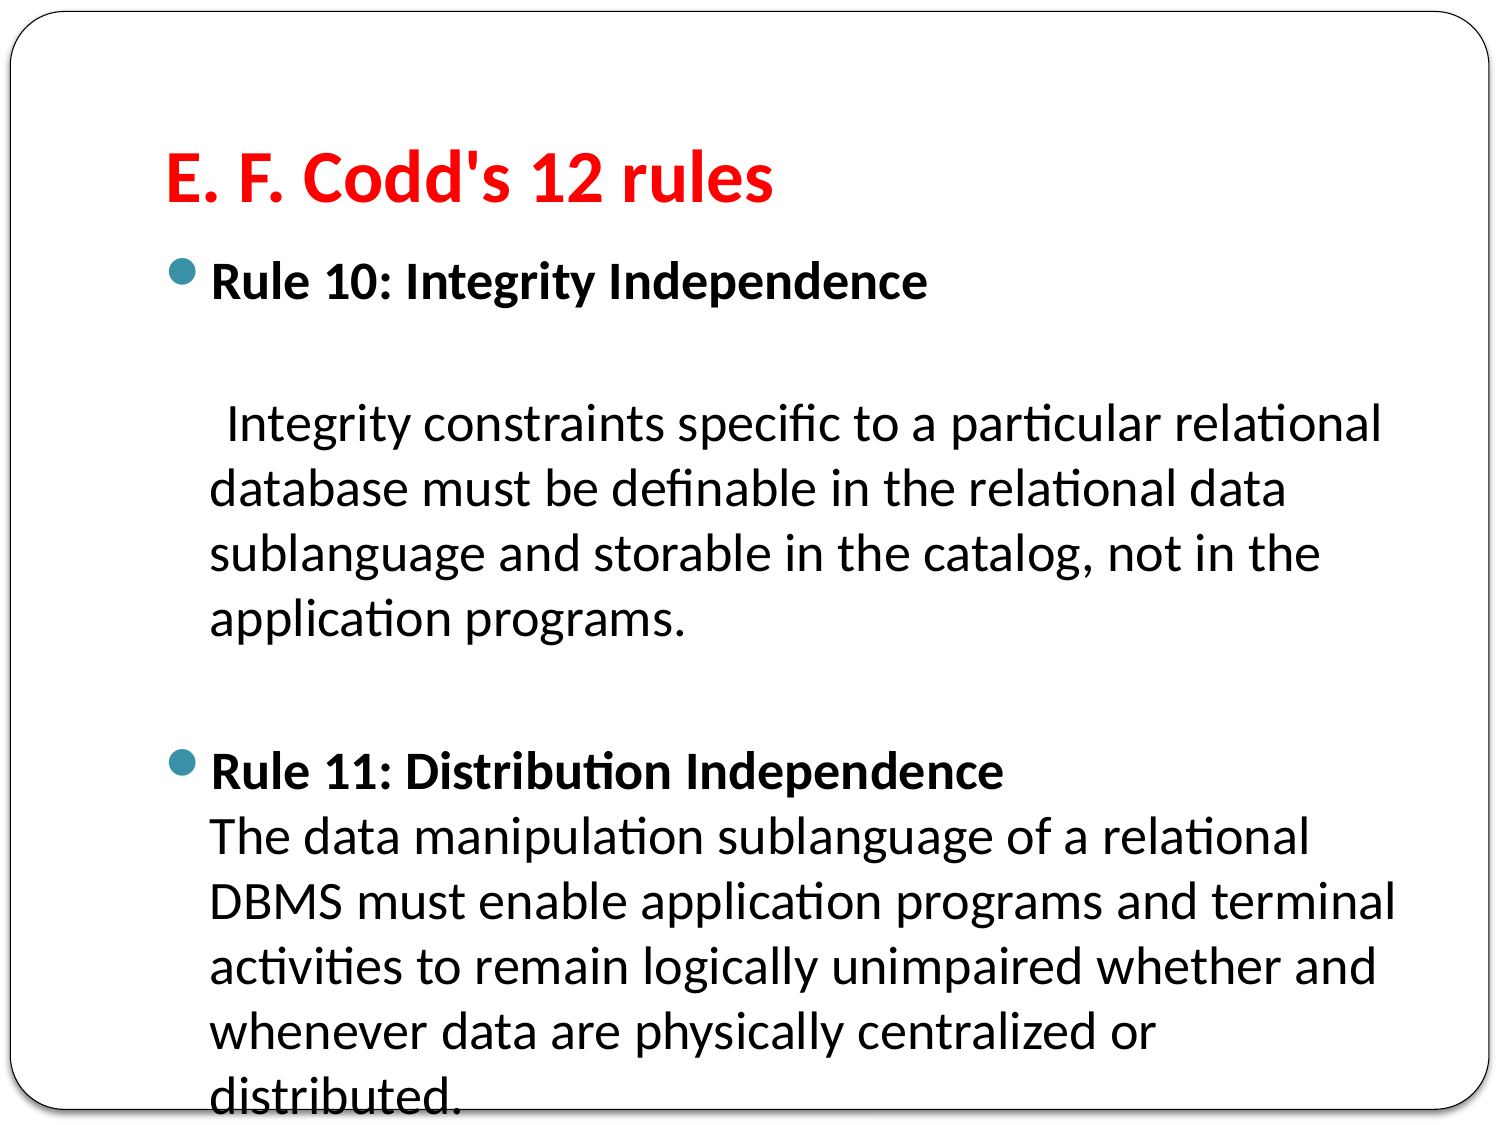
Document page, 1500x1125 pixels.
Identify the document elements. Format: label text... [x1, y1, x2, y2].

list Rule 10: Integrity Independence Integrity constraints specific to a particular relational database must be definable in the relational data sublanguage and storable in the catalog, not in the application programs. Rule 11: Distribution Independence The data manipulation sublanguage of a relational DBMS must enable application programs and terminal activities to remain logically unimpaired whether and whenever data are physically centralized or distributed. [149, 237, 1426, 988]
title E. F. Codd's 12 rules [149, 44, 1426, 233]
